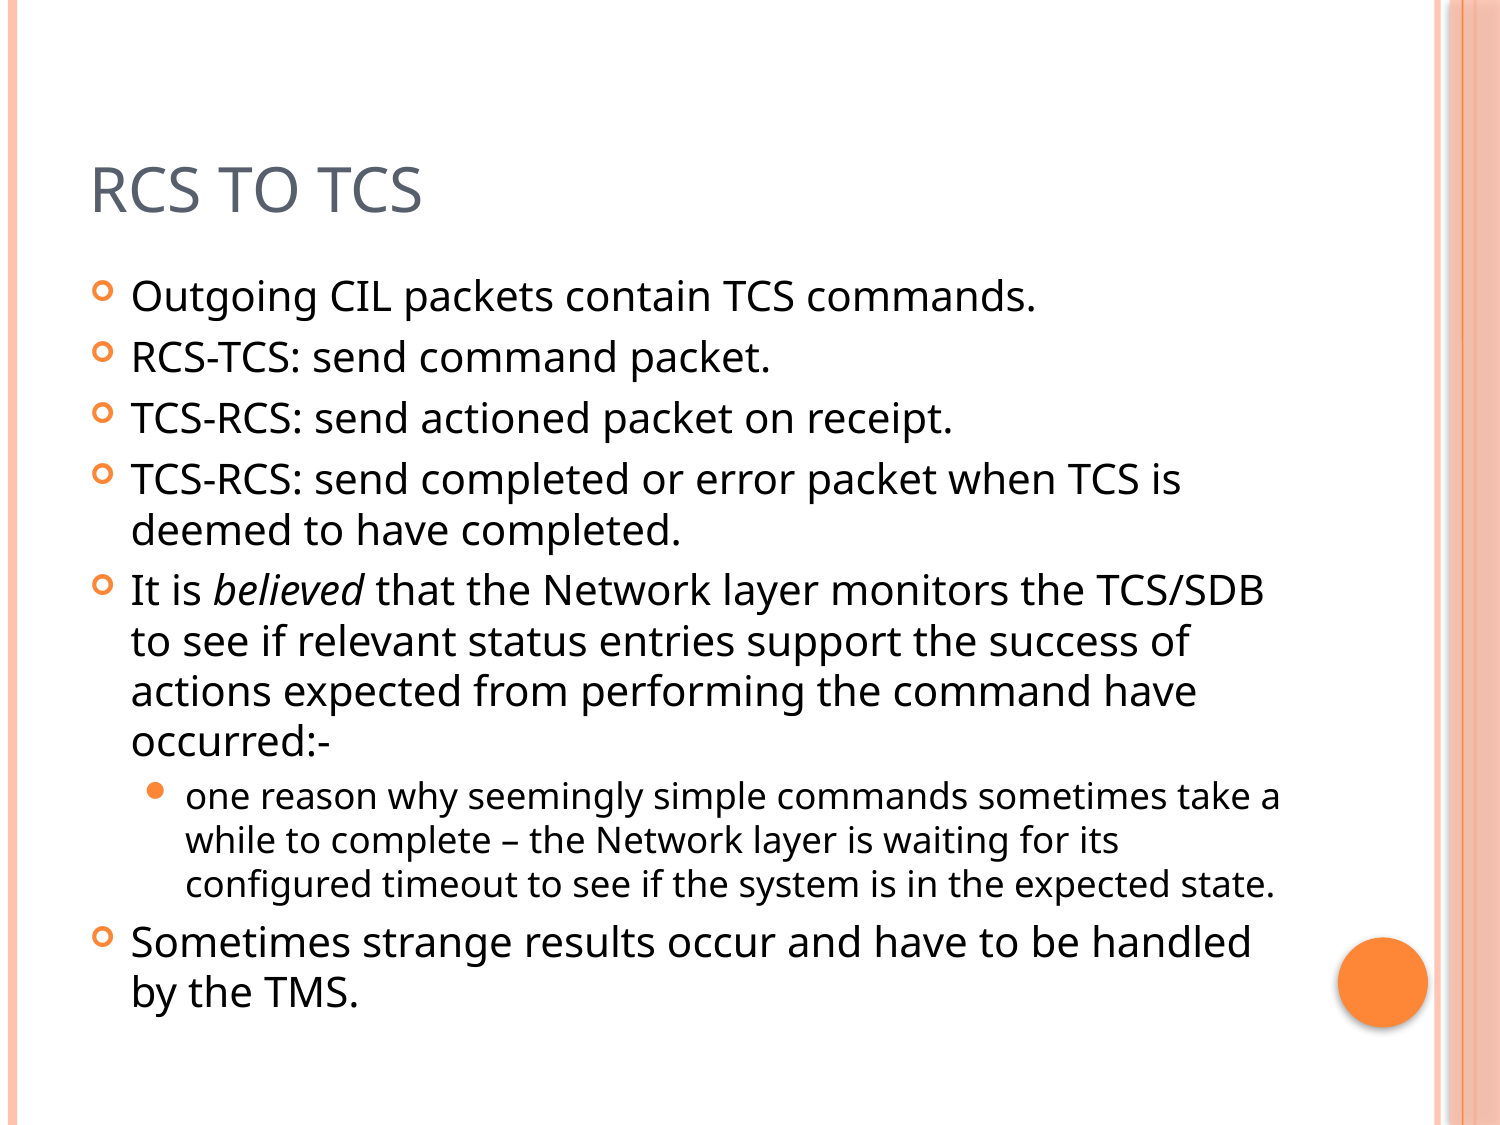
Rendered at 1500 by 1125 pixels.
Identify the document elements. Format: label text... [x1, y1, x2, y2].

title RCS to TCS [75, 45, 1300, 233]
list Outgoing CIL packets contain TCS commands. RCS-TCS: send command packet. TCS-RCS: send actioned packet on receipt. TCS-RCS: send completed or error packet when TCS is deemed to have completed. It is believed that the Network layer monitors the TCS/SDB to see if relevant status entries support the success of actions expected from performing the command have occurred:- one reason why seemingly simple commands sometimes take a while to complete – the Network layer is waiting for its configured timeout to see if the system is in the expected state. Sometimes strange results occur and have to be handled by the TMS. [75, 262, 1300, 1062]
